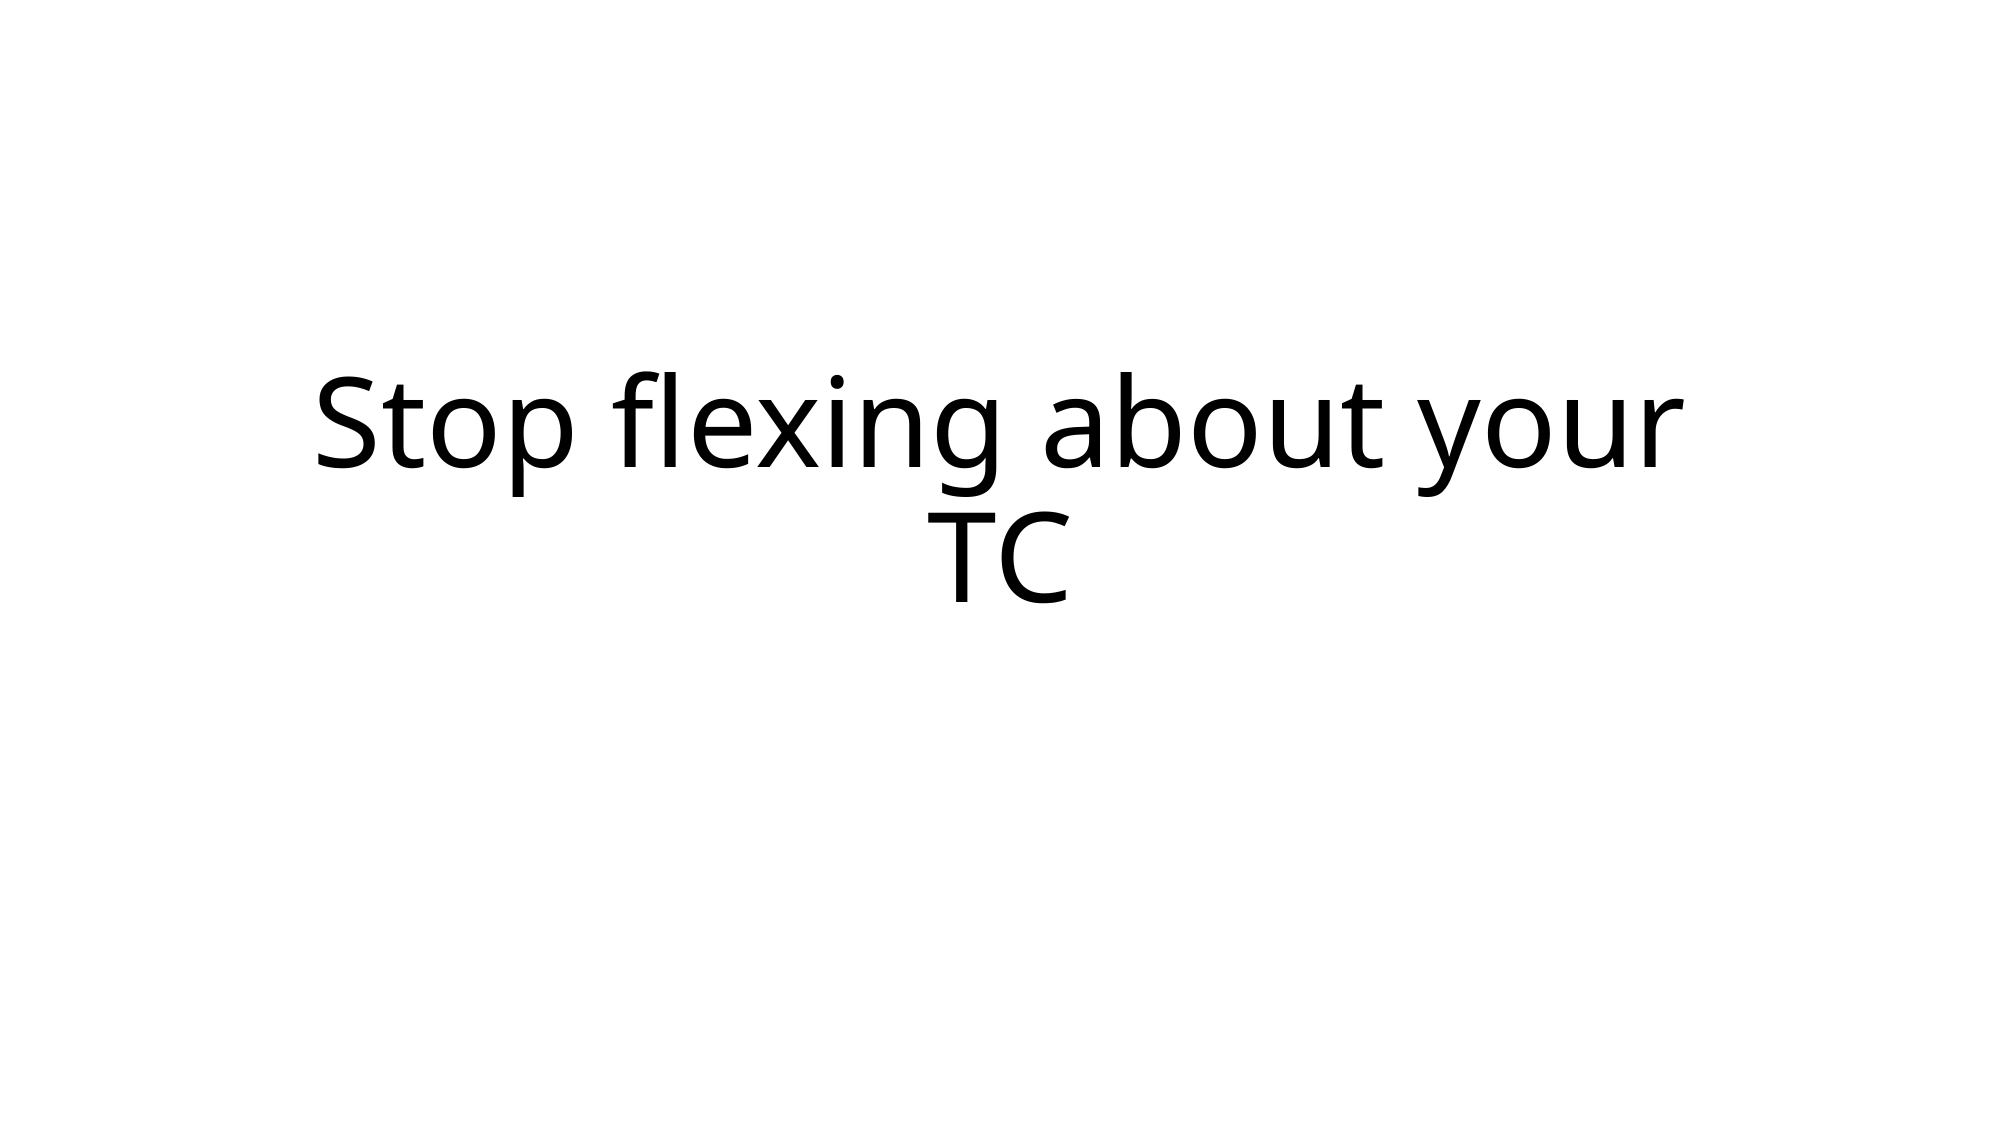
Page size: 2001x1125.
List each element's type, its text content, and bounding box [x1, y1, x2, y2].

title Stop flexing about your TC [249, 335, 1750, 638]
